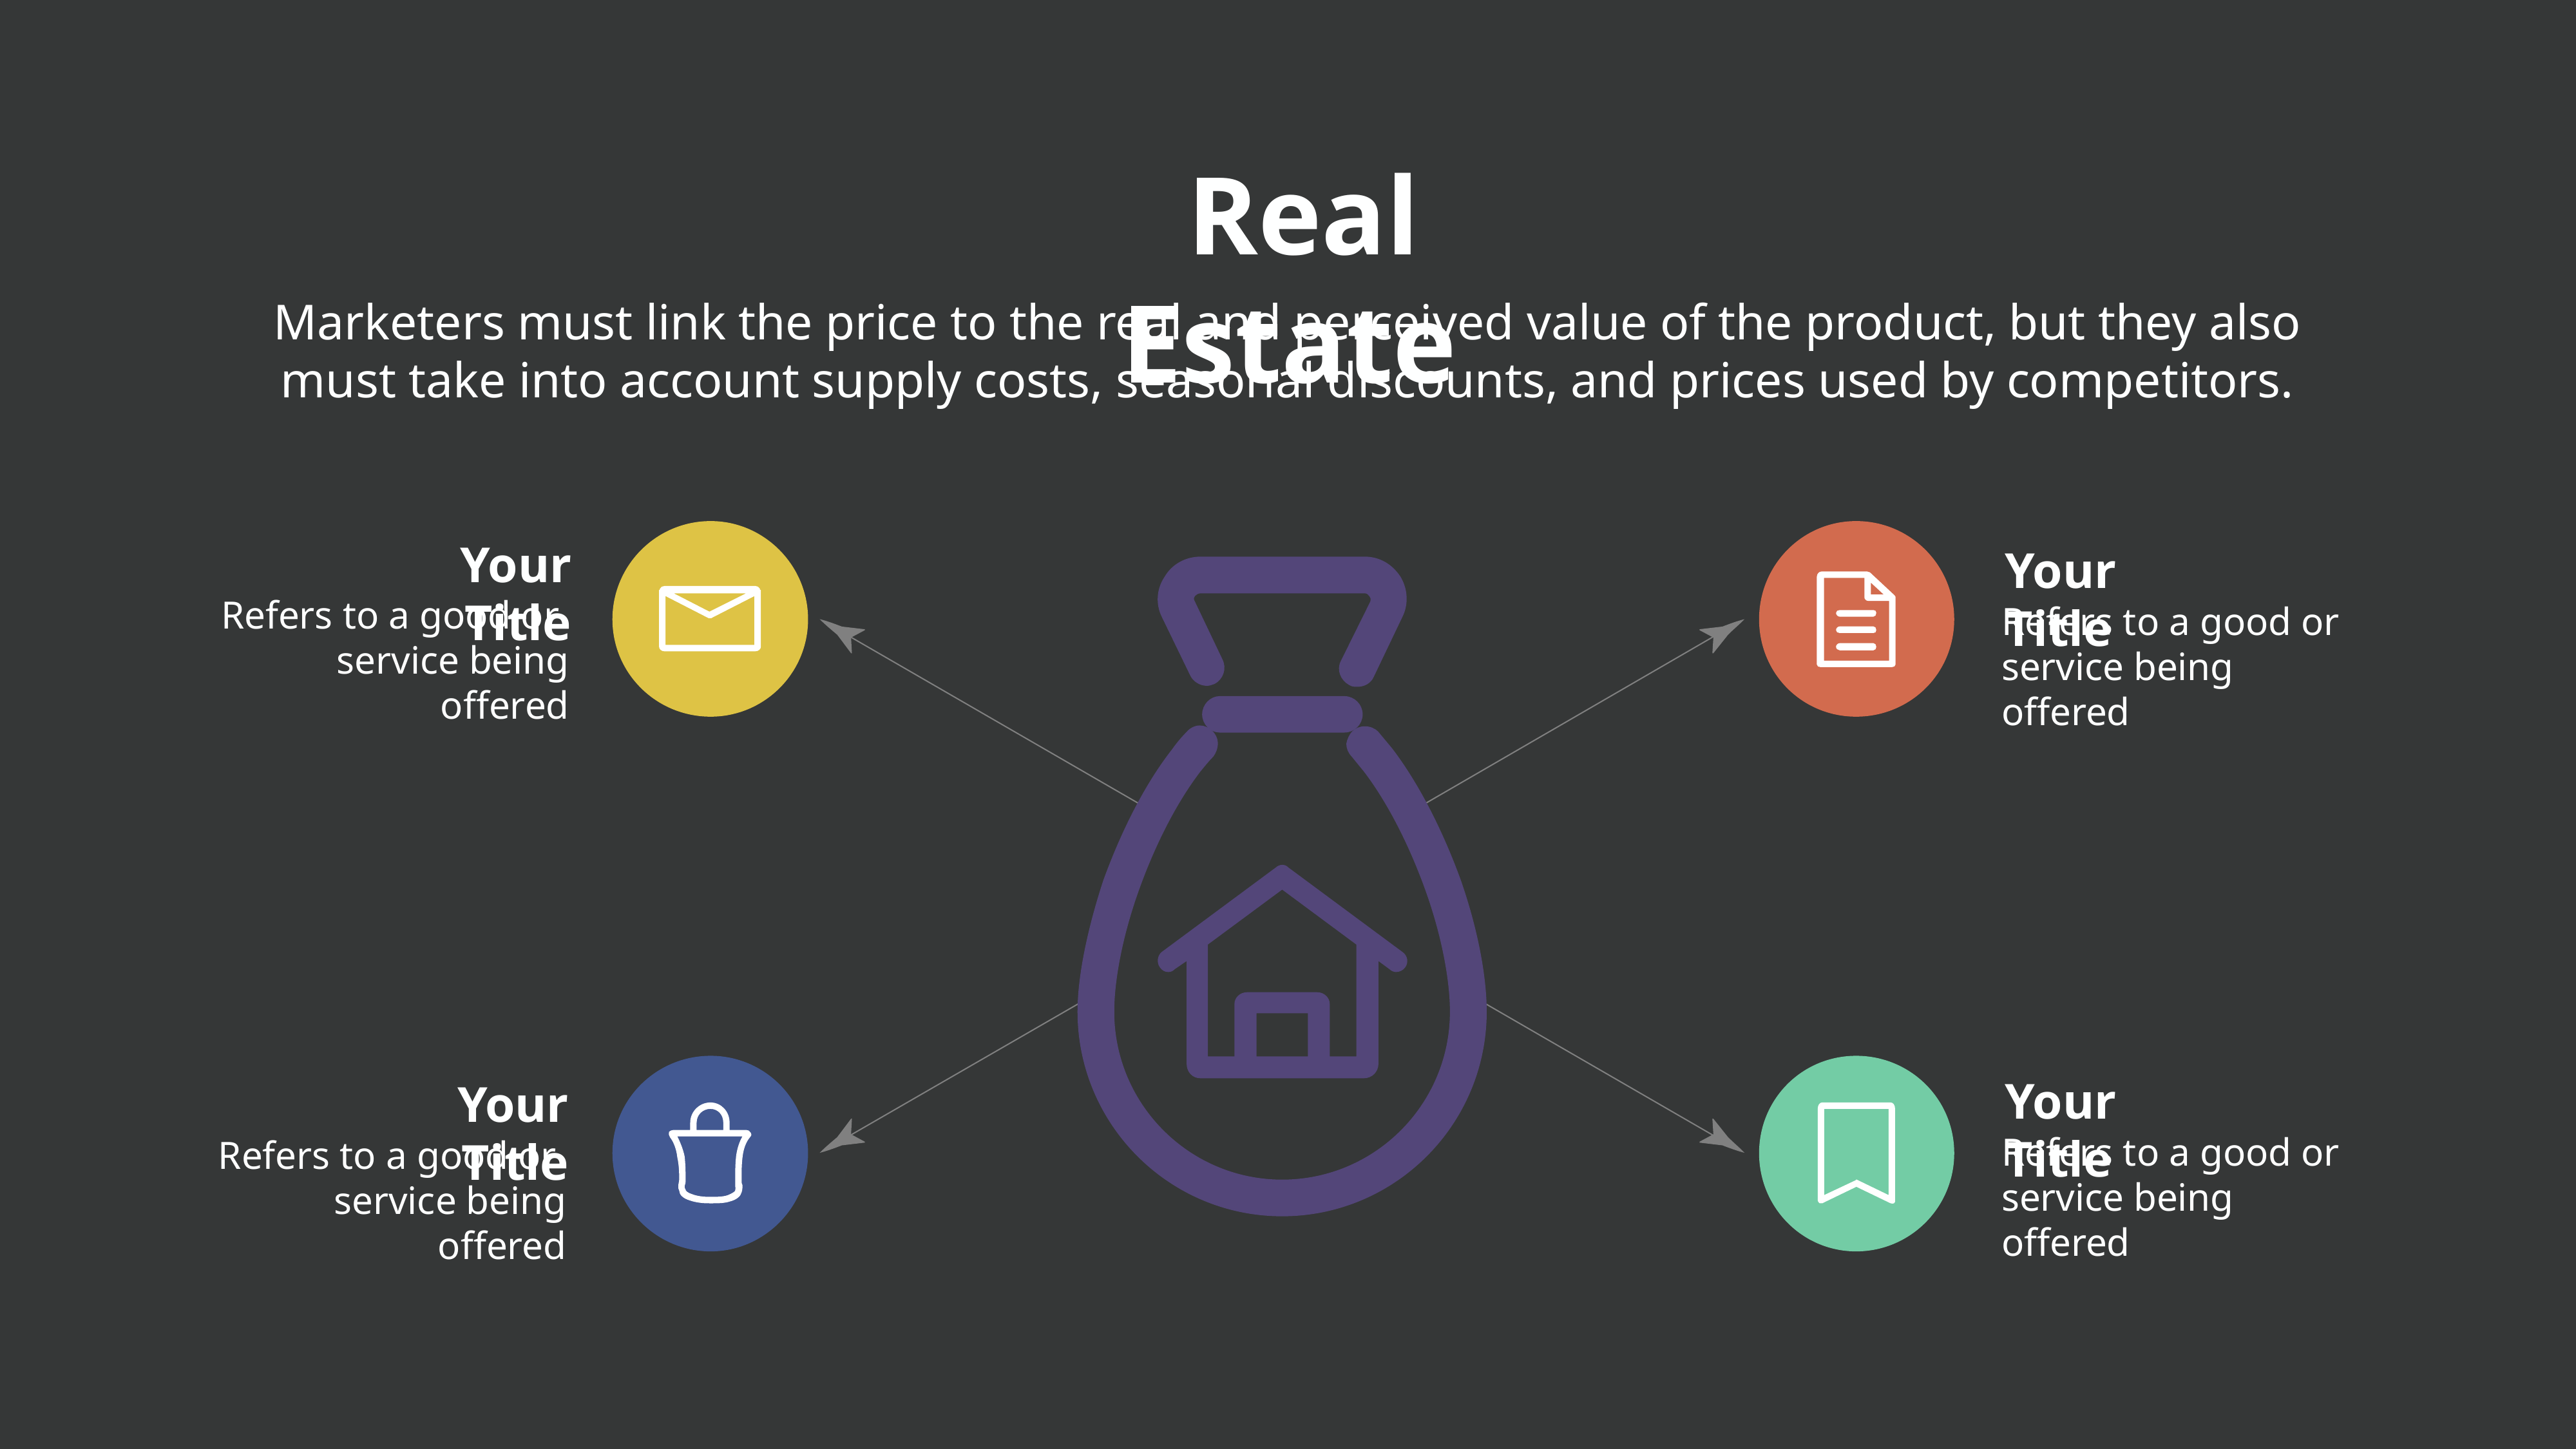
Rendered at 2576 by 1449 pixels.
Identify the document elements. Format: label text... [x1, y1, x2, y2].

text_box [1836, 643, 1876, 650]
text_box Marketers must link the price to the real and perceived value of the product, but they also must take into account supply costs, seasonal discounts, and prices used by competitors. [259, 286, 2317, 413]
text_box Refers to a good or service being offered [1992, 592, 2371, 690]
text_box [669, 1102, 752, 1204]
text_box [819, 1119, 865, 1153]
text_box Your Title [335, 529, 582, 579]
text_box [1836, 626, 1876, 633]
text_box [1699, 1119, 1745, 1153]
text_box Your Title [1995, 535, 2242, 585]
text_box [1759, 521, 1954, 717]
text_box Refers to a good or service being offered [197, 1126, 577, 1224]
text_box [1836, 610, 1876, 617]
text_box [1158, 864, 1407, 1079]
text_box Refers to a good or service being offered [200, 587, 579, 684]
text_box [1817, 571, 1896, 667]
text_box Your Title [332, 1069, 578, 1119]
text_box [1699, 619, 1745, 654]
text_box [1817, 1102, 1895, 1204]
text_box [612, 521, 808, 717]
text_box [819, 619, 865, 654]
text_box [1158, 556, 1407, 687]
text_box [1202, 696, 1363, 733]
text_box Refers to a good or service being offered [1992, 1123, 2371, 1221]
text_box Your Title [1995, 1066, 2242, 1116]
text_box [1114, 741, 1449, 1179]
text_box [659, 585, 761, 652]
text_box [1759, 1056, 1954, 1252]
text_box [612, 1056, 808, 1252]
text_box Real Estate [1020, 142, 1587, 282]
text_box [1077, 725, 1487, 1217]
